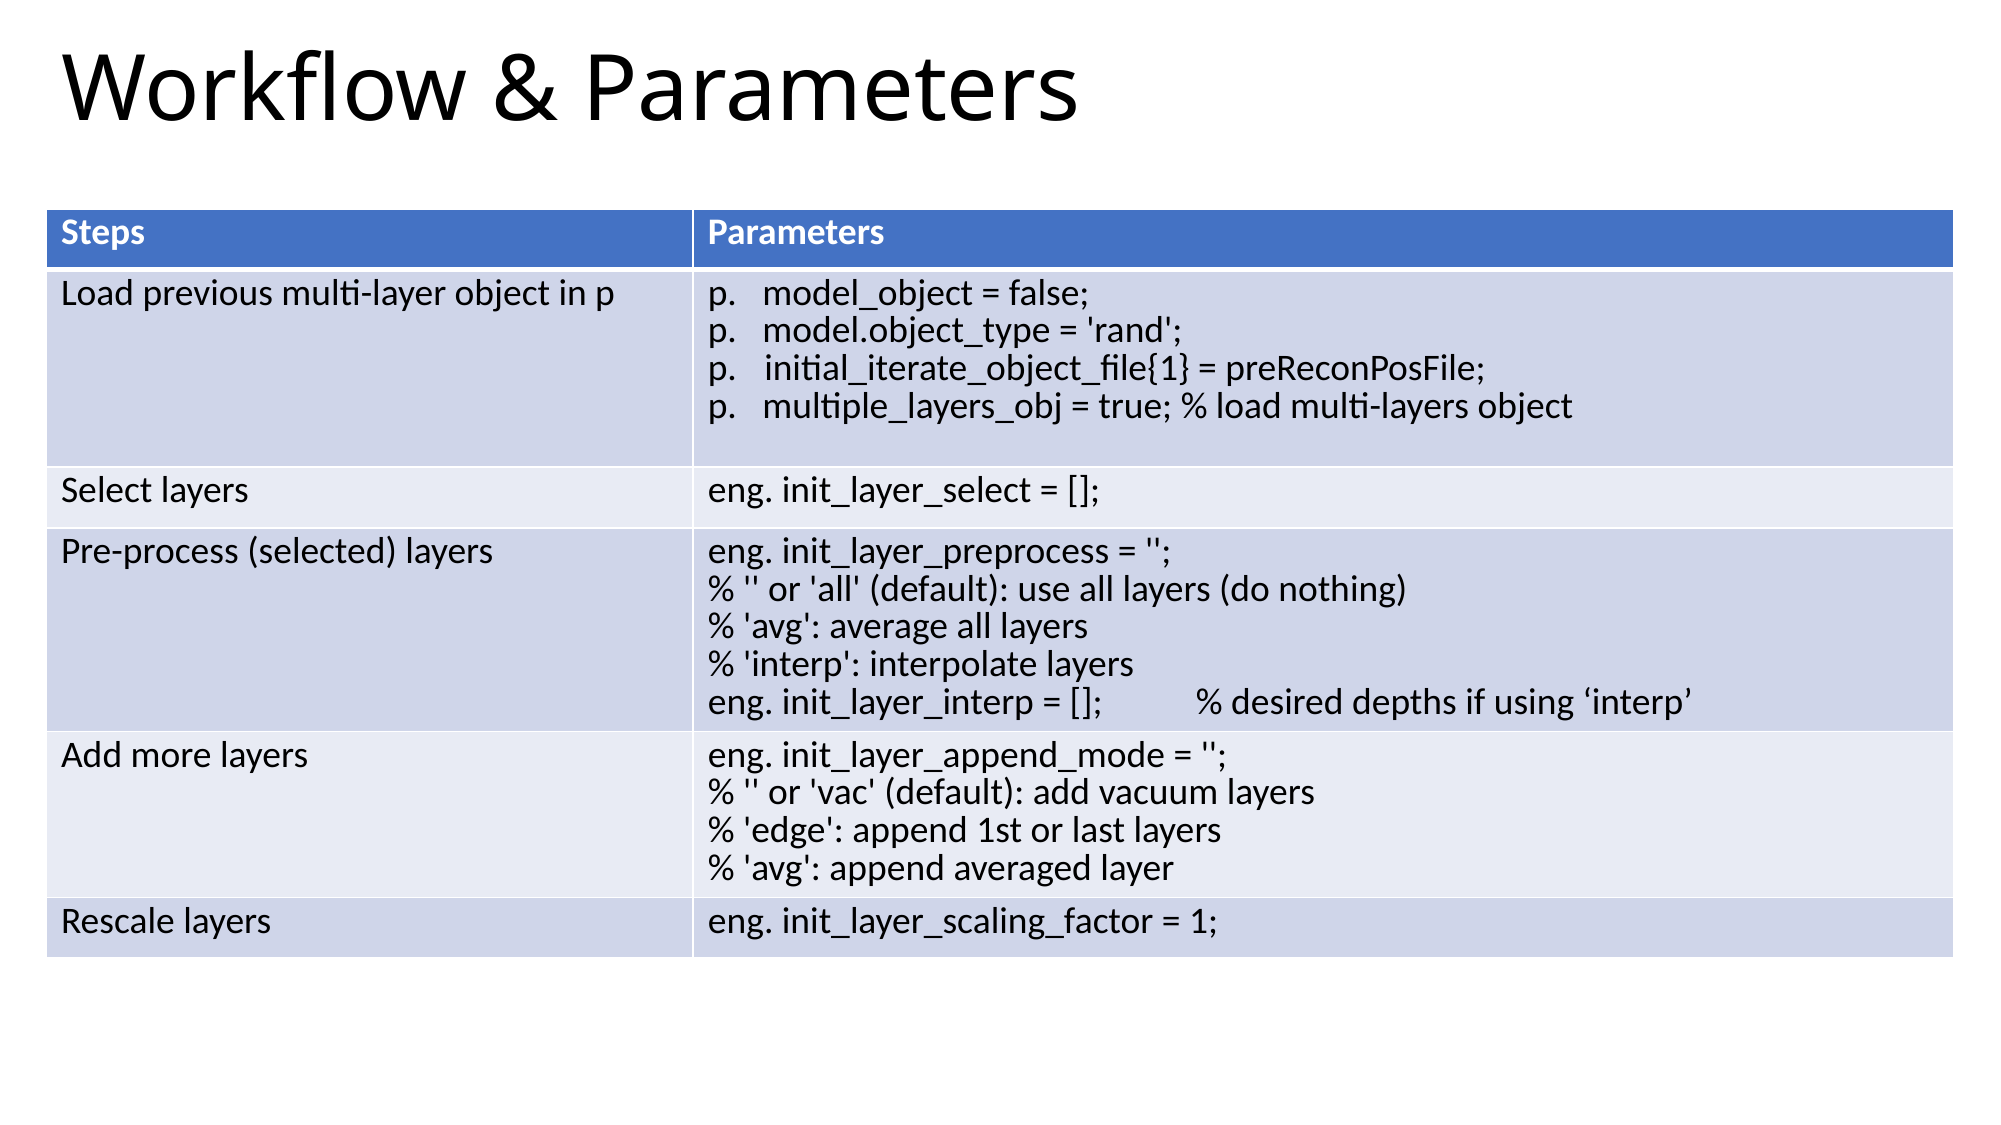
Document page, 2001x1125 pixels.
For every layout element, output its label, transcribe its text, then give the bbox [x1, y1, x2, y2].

table_cell Rescale layers [47, 898, 692, 957]
table_cell eng. init_layer_scaling_factor = 1; [694, 898, 1953, 957]
table_cell p. model_object = false; p. model.object_type = 'rand'; initial_iterate_object_file{1} = preReconPosFile; p. multiple_layers_obj = true; % load multi-layers object [694, 272, 1953, 466]
table_cell Pre-process (selected) layers [47, 529, 692, 731]
table_cell eng. init_layer_append_mode = ''; % '' or 'vac' (default): add vacuum layers % 'edge': append 1st or last layers % 'avg': append averaged layer [694, 732, 1953, 897]
table_cell eng. init_layer_preprocess = ''; % '' or 'all' (default): use all layers (do nothing) % 'avg': average all layers % 'interp': interpolate layers eng. init_layer_interp = []; % desired depths if using ‘interp’ [694, 529, 1953, 731]
title Workflow & Parameters [46, 32, 1772, 150]
table_cell Load previous multi-layer object in p [47, 272, 692, 466]
table_header Steps [47, 210, 692, 267]
table_cell Add more layers [47, 732, 692, 897]
table_header Parameters [694, 210, 1953, 267]
table_cell Select layers [47, 468, 692, 527]
table_cell eng. init_layer_select = []; [694, 468, 1953, 527]
